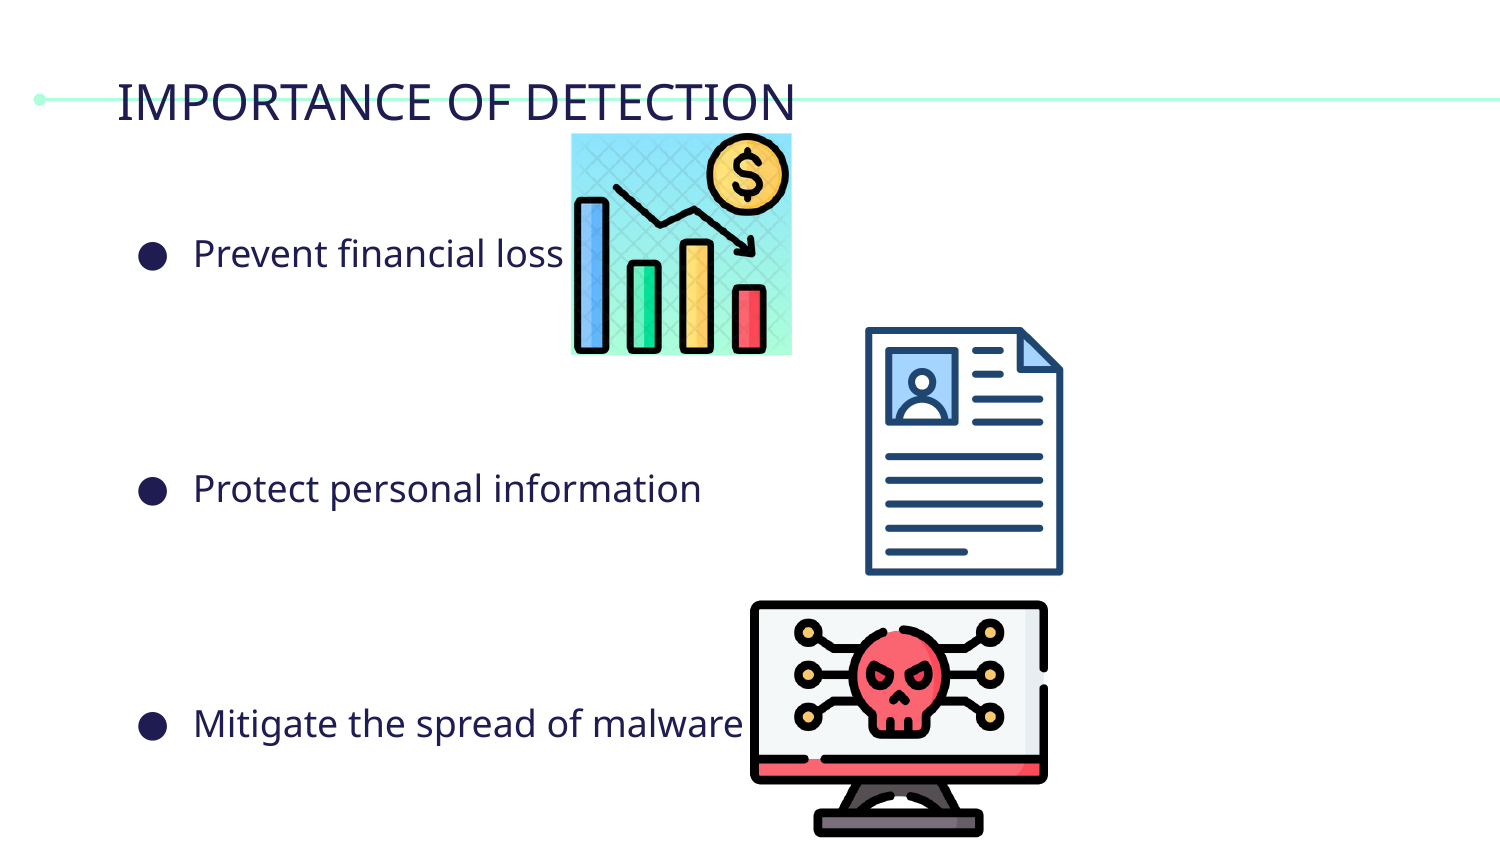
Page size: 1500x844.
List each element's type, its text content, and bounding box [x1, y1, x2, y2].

picture [570, 133, 792, 354]
picture [749, 321, 1093, 844]
title IMPORTANCE OF DETECTION [102, 55, 1101, 144]
list Prevent financial loss Protect personal information Mitigate the spread of malware [102, 136, 843, 734]
